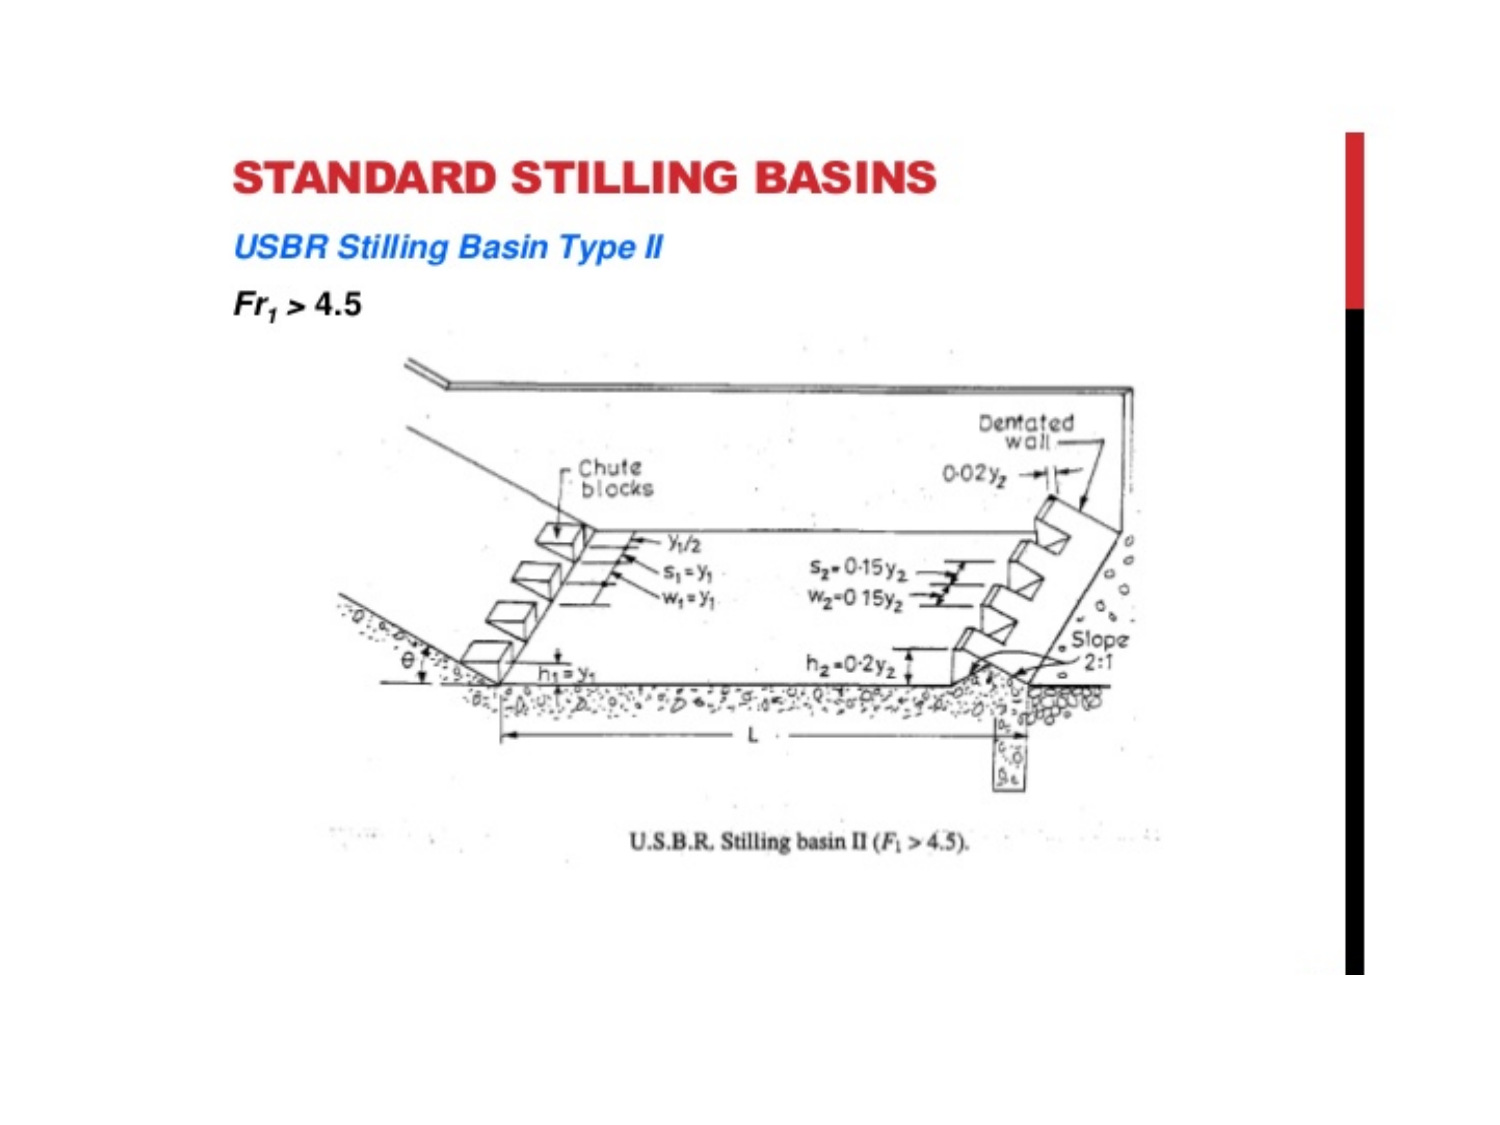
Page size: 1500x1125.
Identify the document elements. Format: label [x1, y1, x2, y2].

list [99, 74, 1426, 976]
